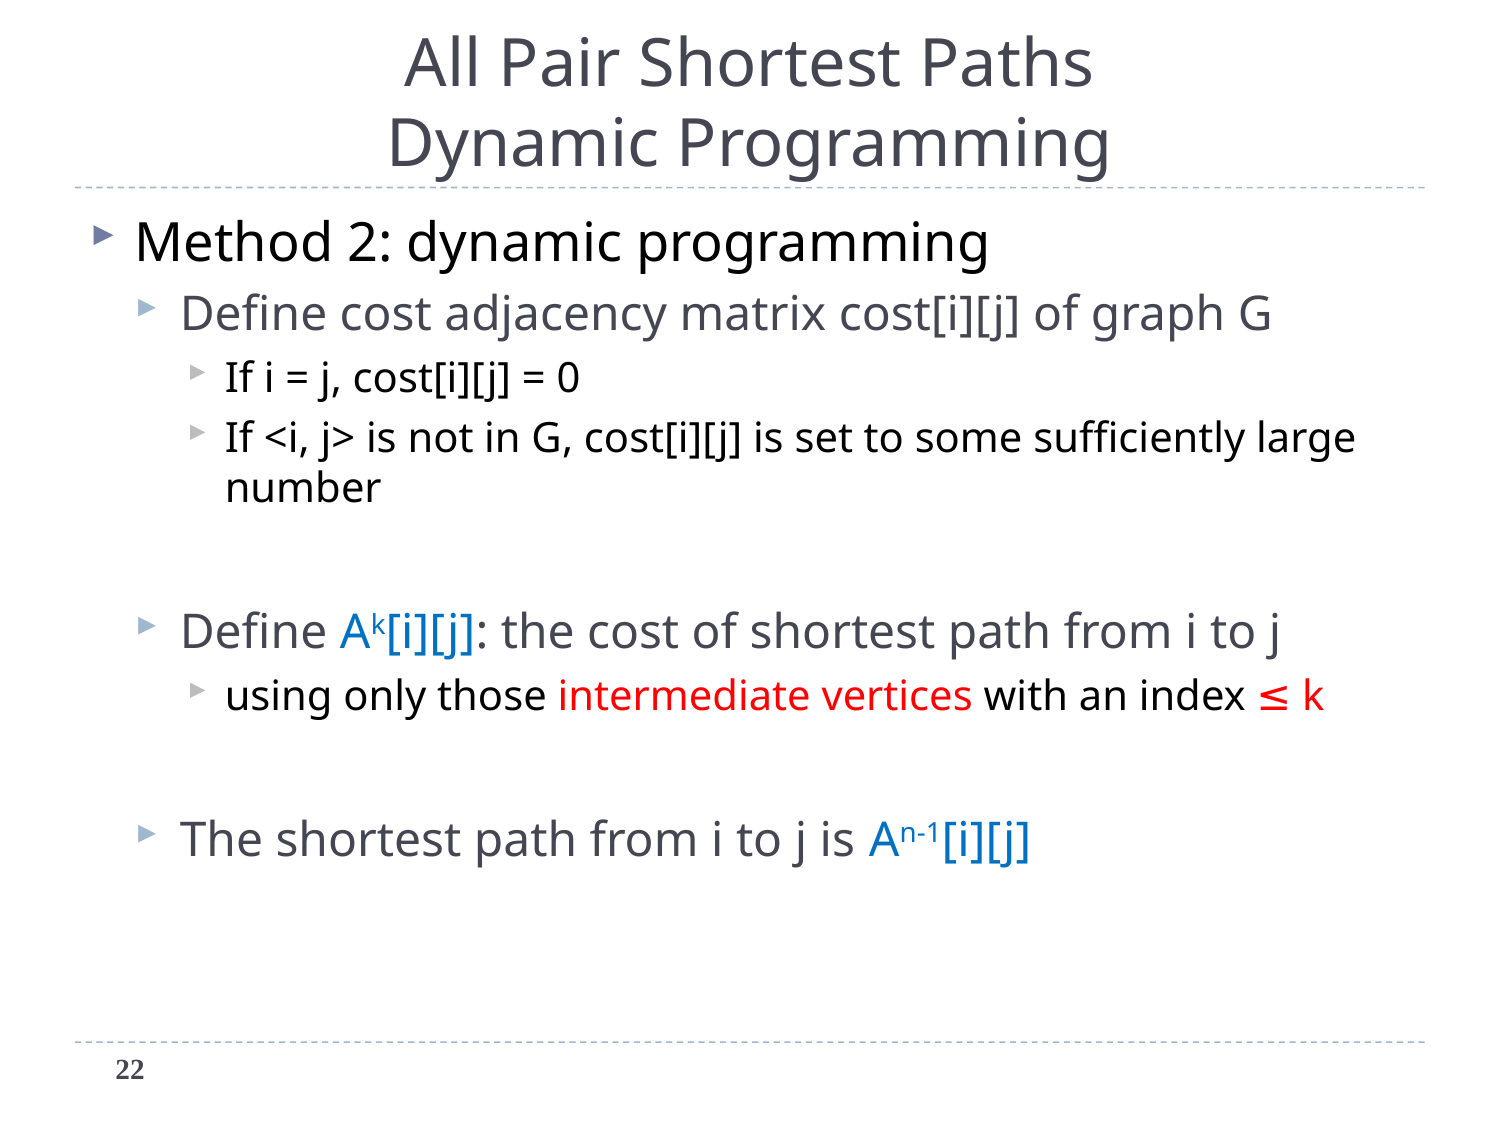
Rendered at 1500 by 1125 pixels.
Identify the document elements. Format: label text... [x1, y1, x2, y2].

title All Pair Shortest Paths Dynamic Programming [75, 24, 1425, 188]
slide_number 22 [100, 1042, 426, 1103]
list Method 2: dynamic programming Define cost adjacency matrix cost[i][j] of graph G If i = j, cost[i][j] = 0 If <i, j> is not in G, cost[i][j] is set to some sufficiently large number Define Ak[i][j]: the cost of shortest path from i to j using only those intermediate vertices with an index ≤ k The shortest path from i to j is An-1[i][j] [75, 200, 1425, 1010]
